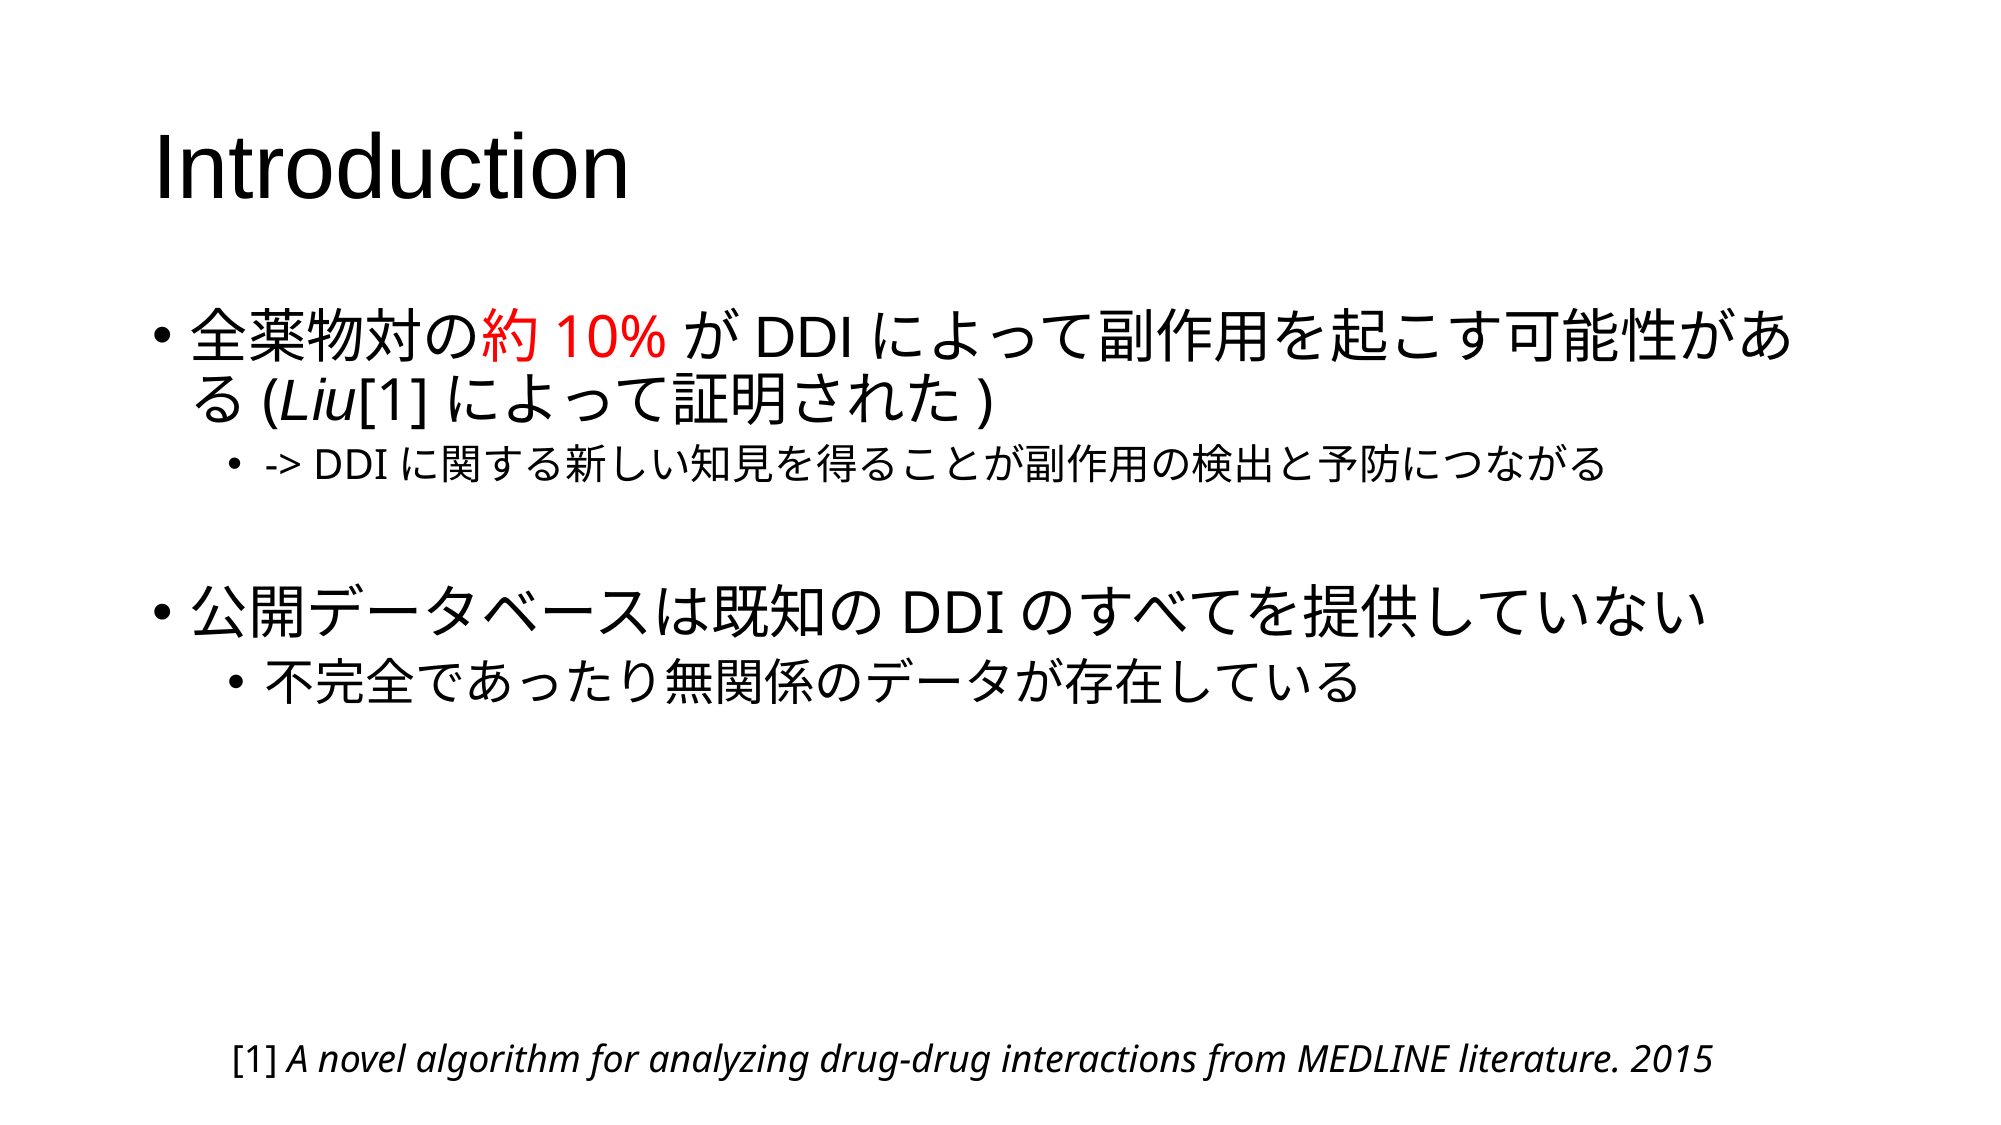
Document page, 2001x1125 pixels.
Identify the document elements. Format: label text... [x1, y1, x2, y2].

text_box [1] A novel algorithm for analyzing drug-drug interactions from MEDLINE literature. 2015 [216, 1027, 1731, 1088]
list 全薬物対の約10%がDDIによって副作用を起こす可能性がある(Liu[1]によって証明された) -> DDIに関する新しい知見を得ることが副作用の検出と予防につながる 公開データベースは既知のDDIのすべてを提供していない 不完全であったり無関係のデータが存在している [137, 299, 1863, 951]
title Introduction [137, 59, 1863, 278]
